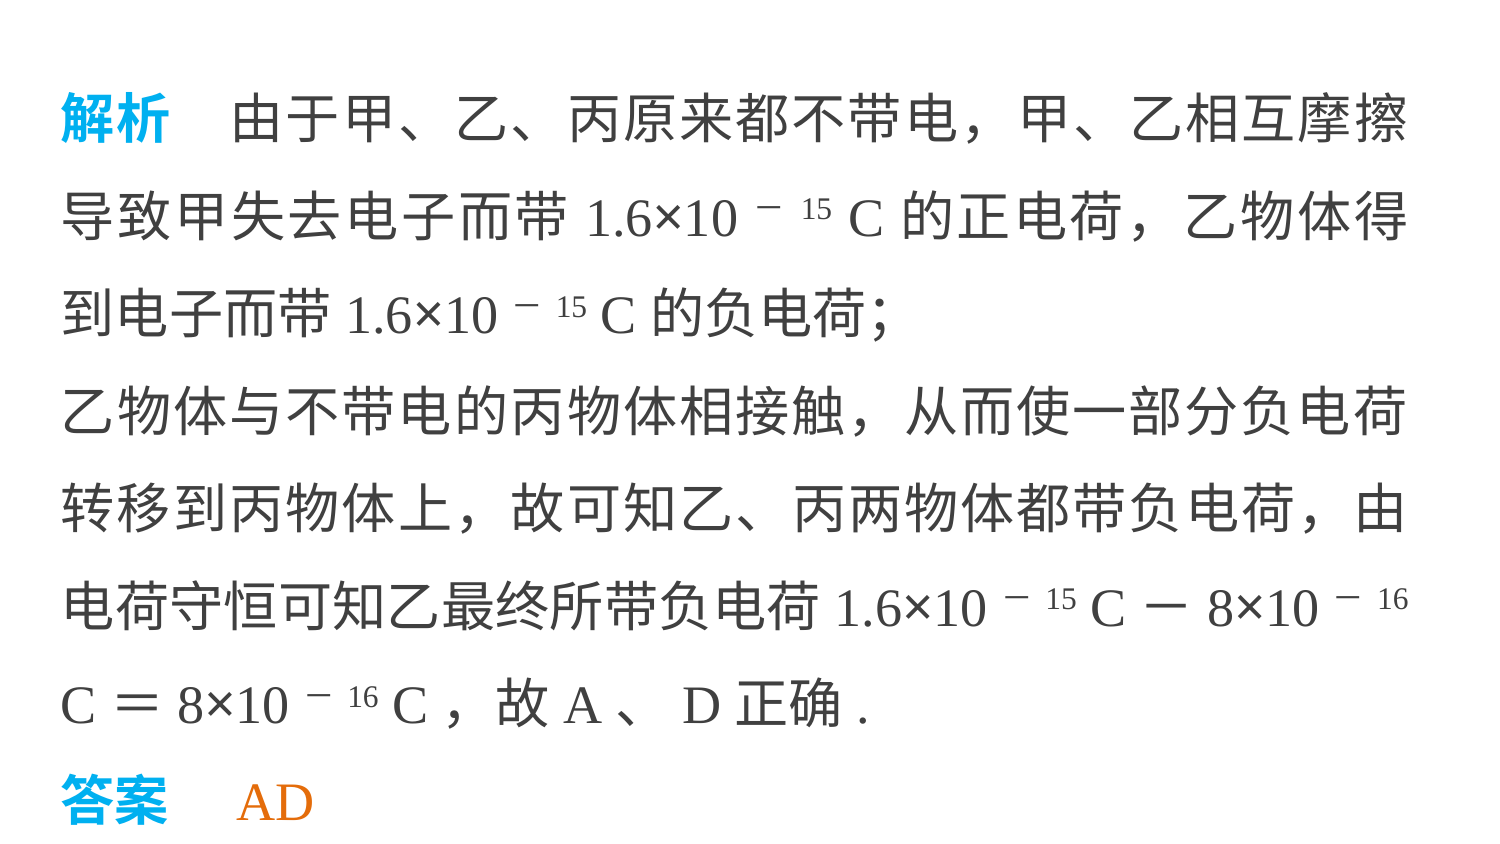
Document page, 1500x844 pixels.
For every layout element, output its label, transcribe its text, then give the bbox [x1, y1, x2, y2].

text_box 解析 由于甲、乙、丙原来都不带电，甲、乙相互摩擦导致甲失去电子而带1.6×10－15 C的正电荷，乙物体得到电子而带1.6×10－15 C的负电荷； 乙物体与不带电的丙物体相接触，从而使一部分负电荷转移到丙物体上，故可知乙、丙两物体都带负电荷，由电荷守恒可知乙最终所带负电荷1.6×10－15 C－8×10－16 C＝8×10－16 C，故A、D正确. 答案 AD [46, 44, 1424, 839]
